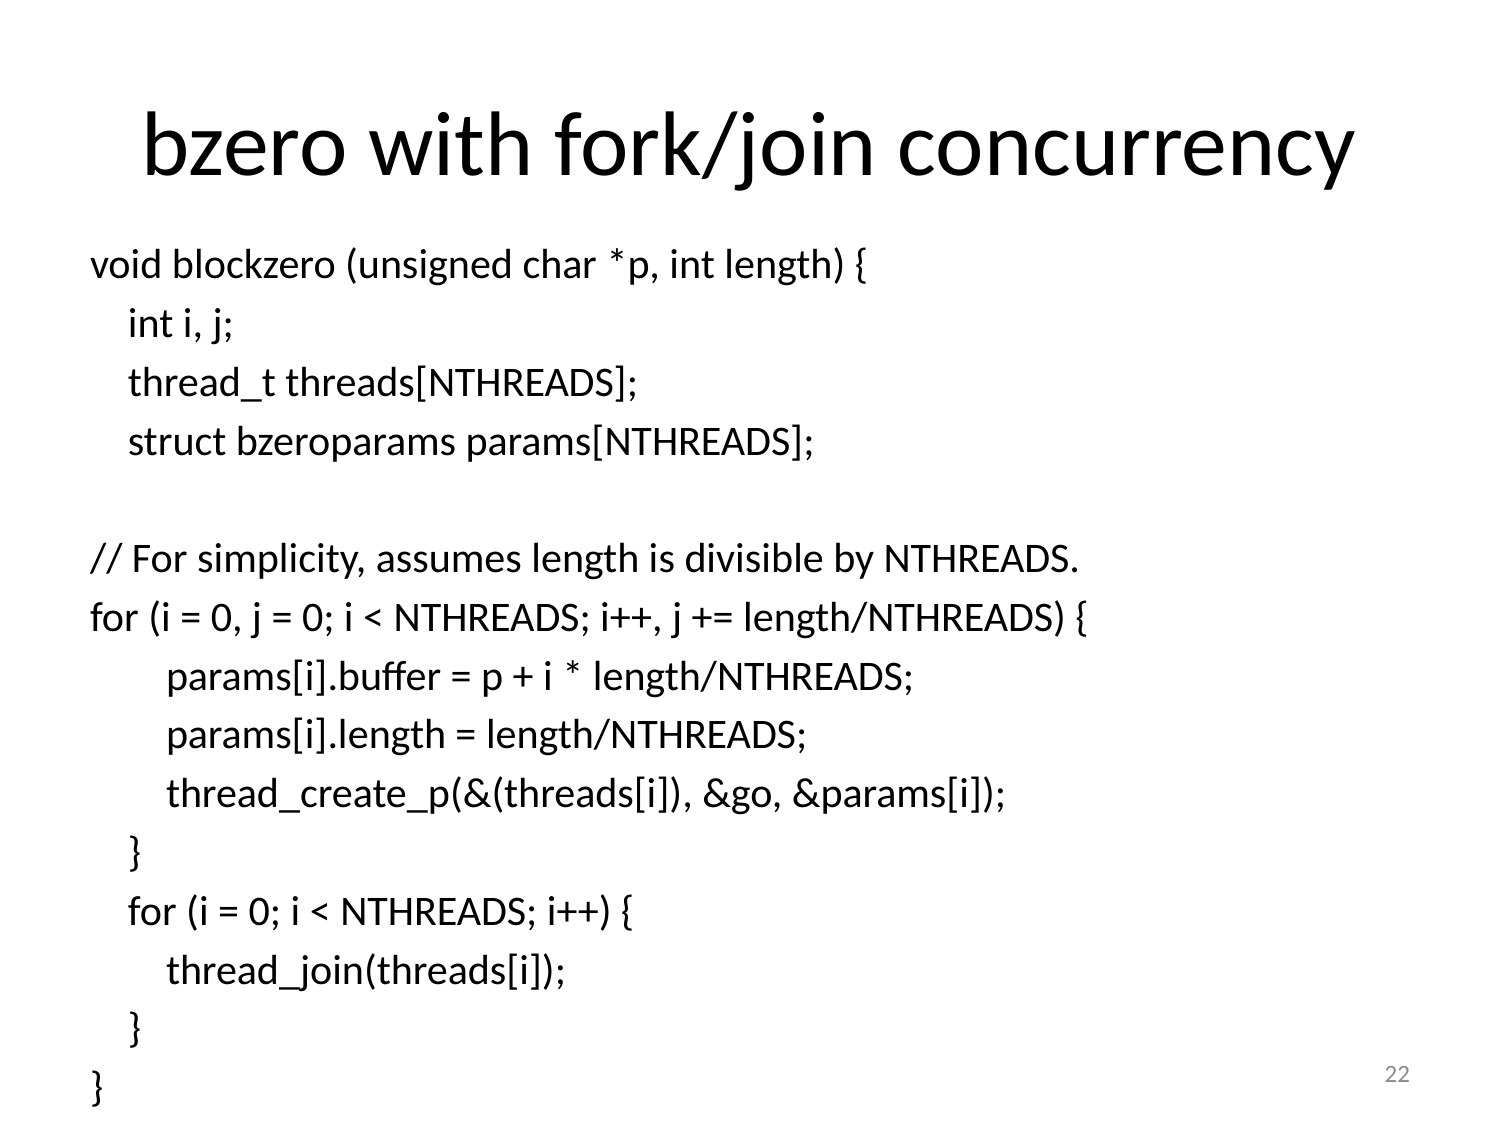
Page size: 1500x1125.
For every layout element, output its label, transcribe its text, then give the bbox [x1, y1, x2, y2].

slide_number 22 [1074, 1042, 1425, 1103]
list void blockzero (unsigned char *p, int length) { int i, j; thread_t threads[NTHREADS]; struct bzeroparams params[NTHREADS]; // For simplicity, assumes length is divisible by NTHREADS. for (i = 0, j = 0; i < NTHREADS; i++, j += length/NTHREADS) { params[i].buffer = p + i * length/NTHREADS; params[i].length = length/NTHREADS; thread_create_p(&(threads[i]), &go, &params[i]); } for (i = 0; i < NTHREADS; i++) { thread_join(threads[i]); } } [75, 229, 1425, 1125]
title bzero with fork/join concurrency [75, 45, 1425, 229]
